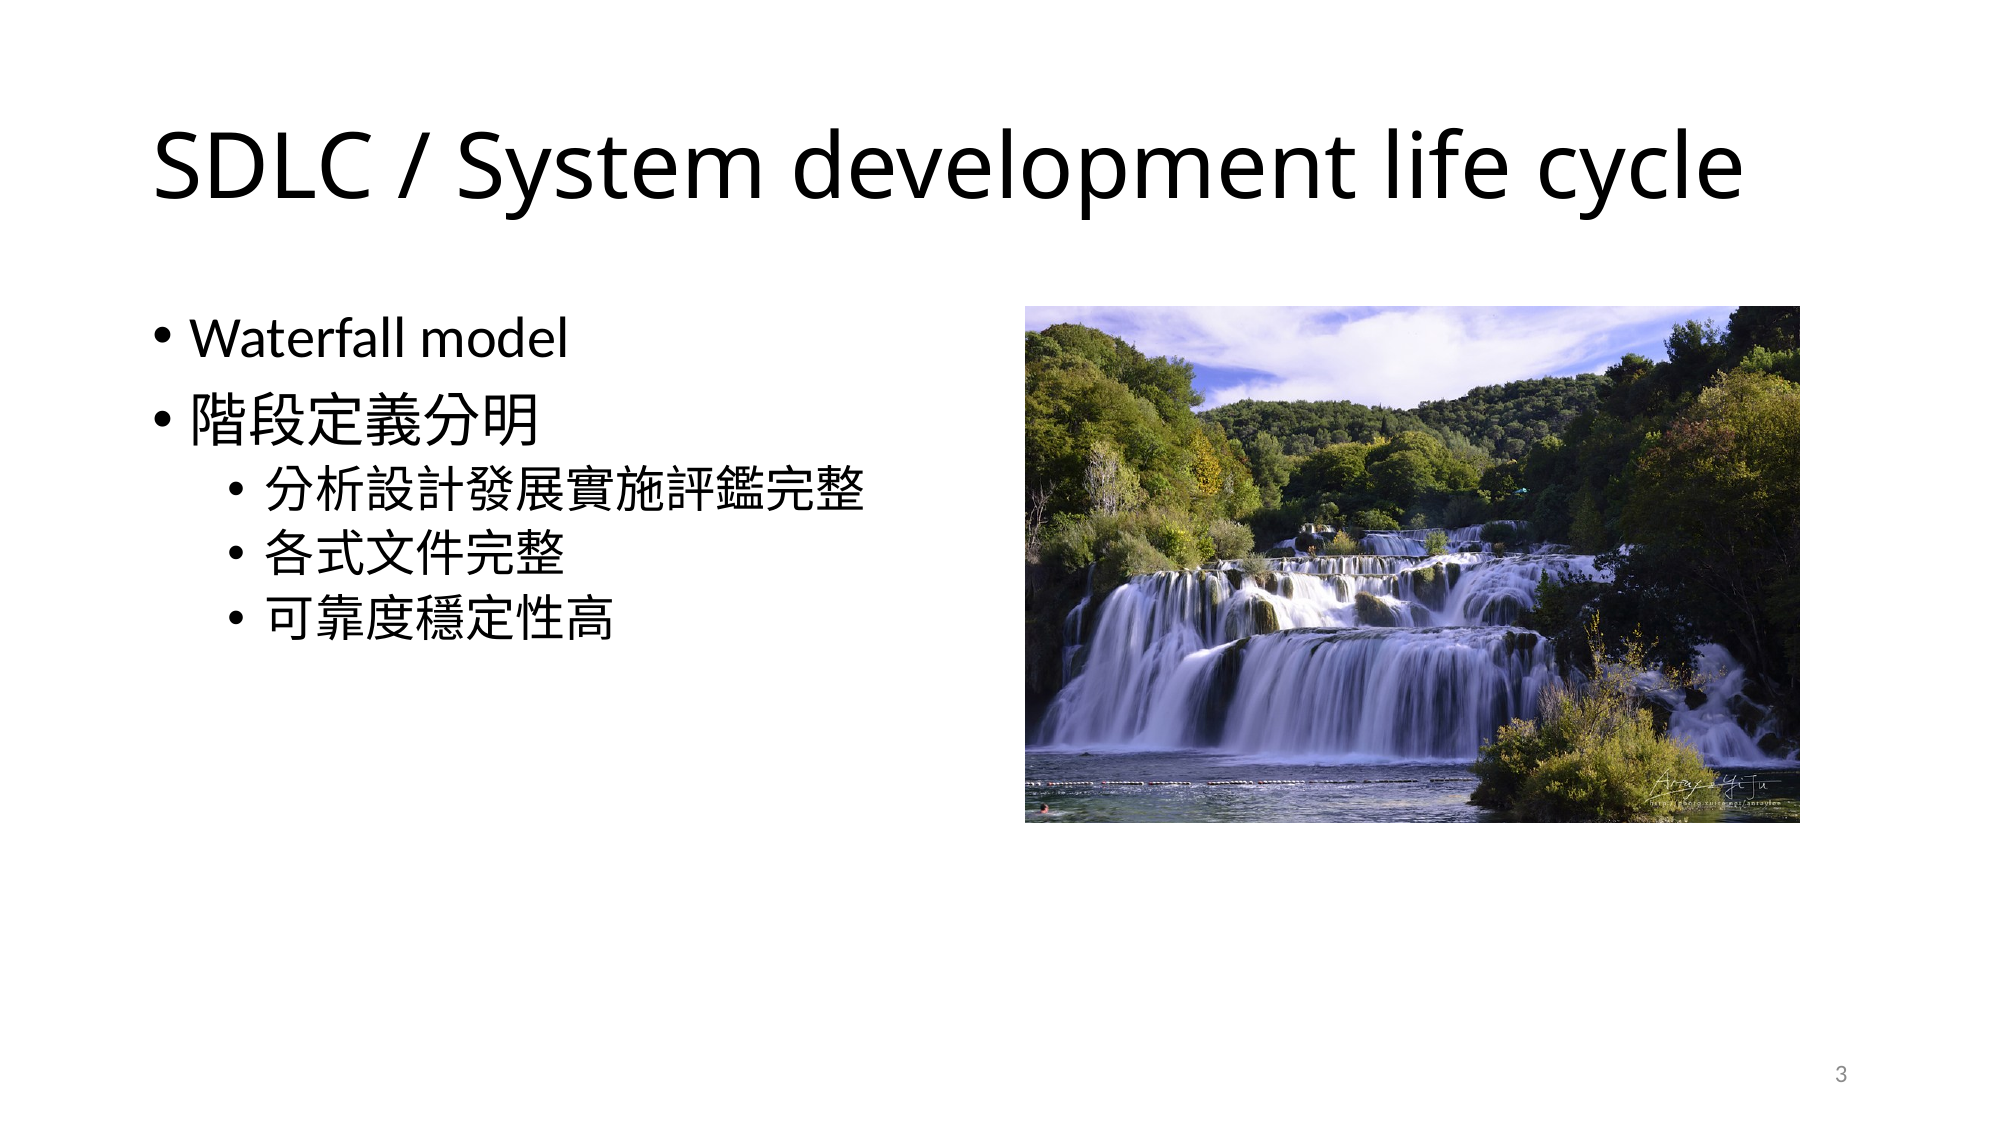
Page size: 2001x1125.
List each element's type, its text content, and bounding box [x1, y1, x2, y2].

slide_number 3 [1412, 1042, 1863, 1103]
title SDLC / System development life cycle [137, 59, 1863, 278]
list Waterfall model 階段定義分明 分析設計發展實施評鑑完整 各式文件完整 可靠度穩定性高 [137, 299, 1863, 1014]
picture [1025, 306, 1800, 823]
